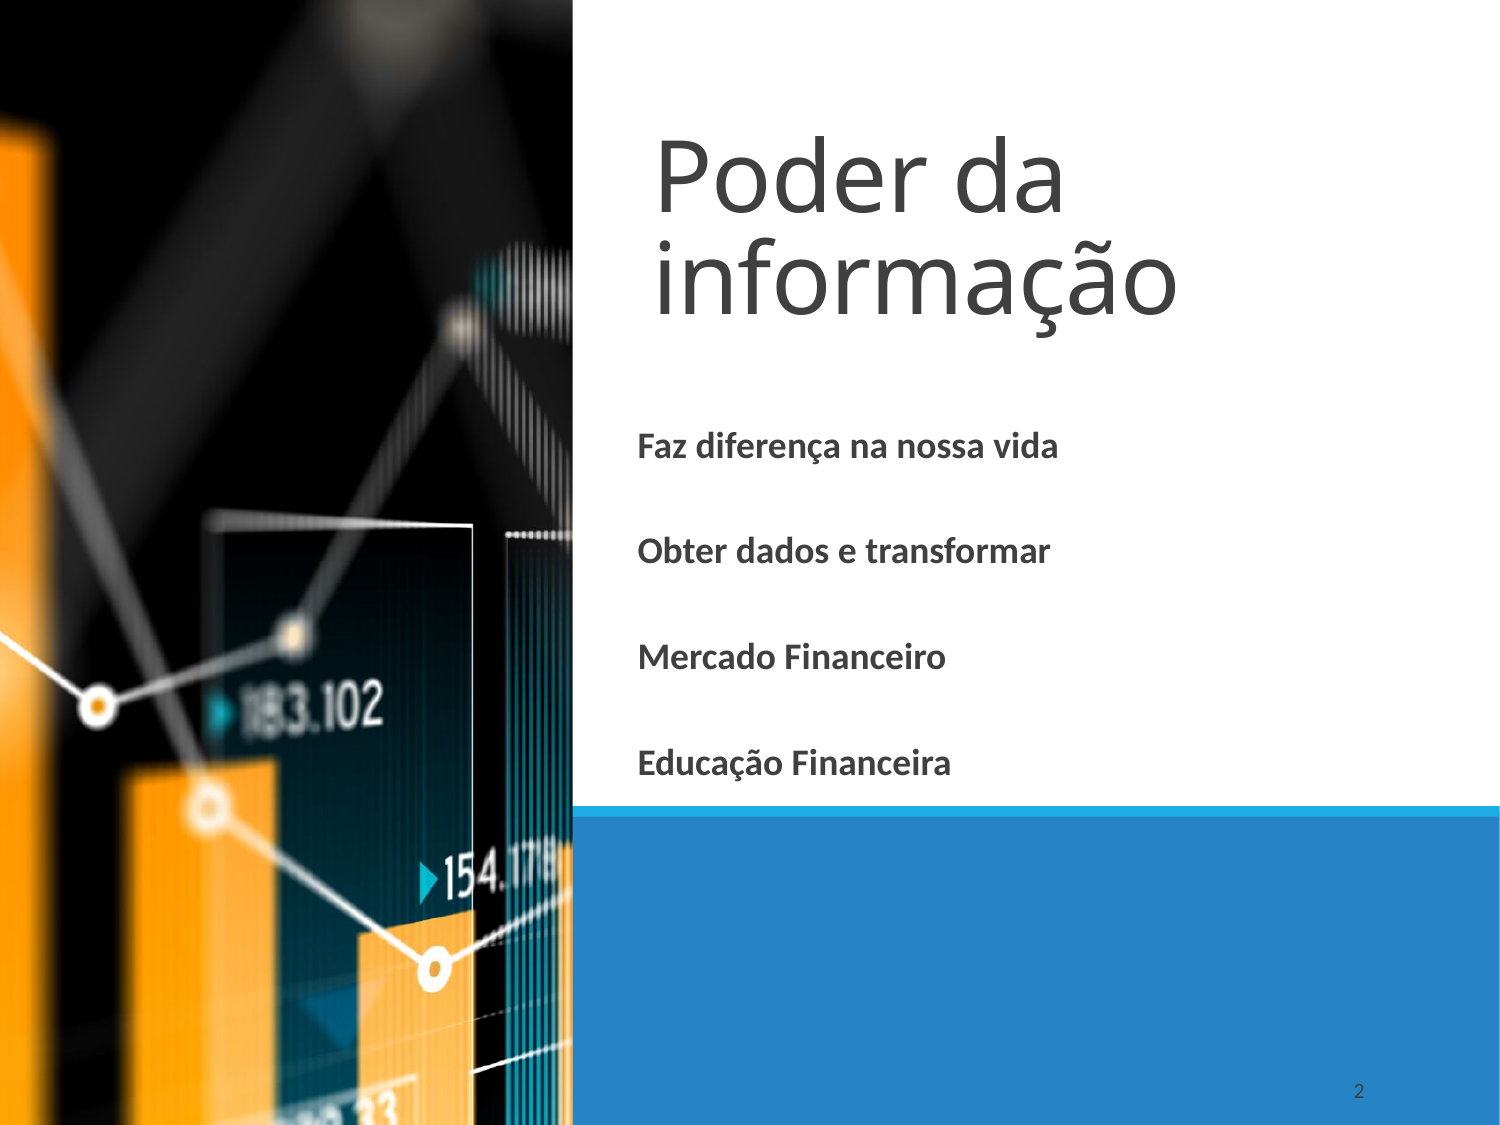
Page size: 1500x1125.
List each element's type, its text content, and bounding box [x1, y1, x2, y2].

text_box Faz diferença na nossa vida Obter dados e transformar Mercado Financeiro Educação Financeira [637, 360, 1421, 963]
text_box Poder da informação [637, 104, 1421, 343]
picture [0, 0, 574, 1125]
slide_number 2 [1218, 1059, 1380, 1120]
